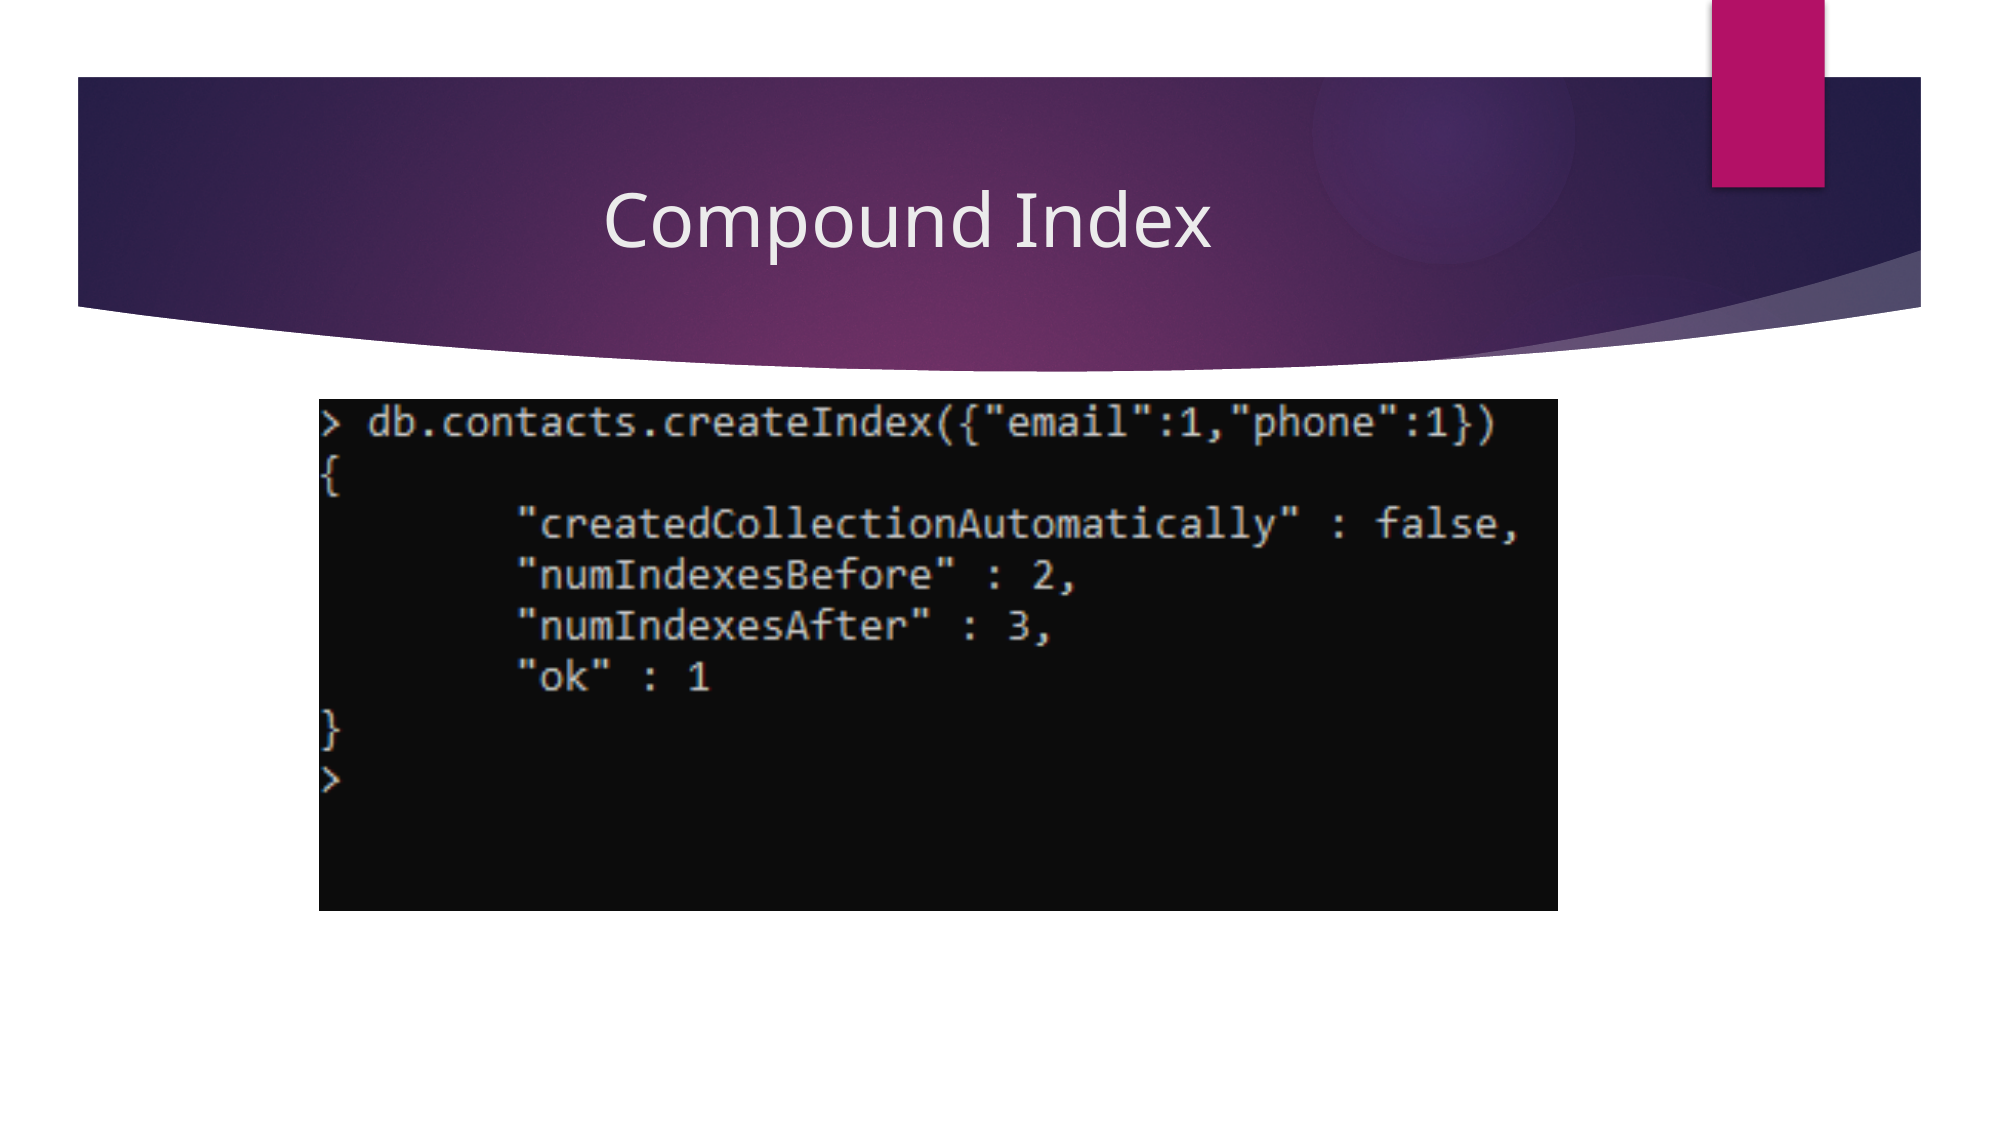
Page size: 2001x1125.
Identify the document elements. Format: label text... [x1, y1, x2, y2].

title Compound Index [189, 159, 1627, 276]
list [318, 398, 1558, 912]
